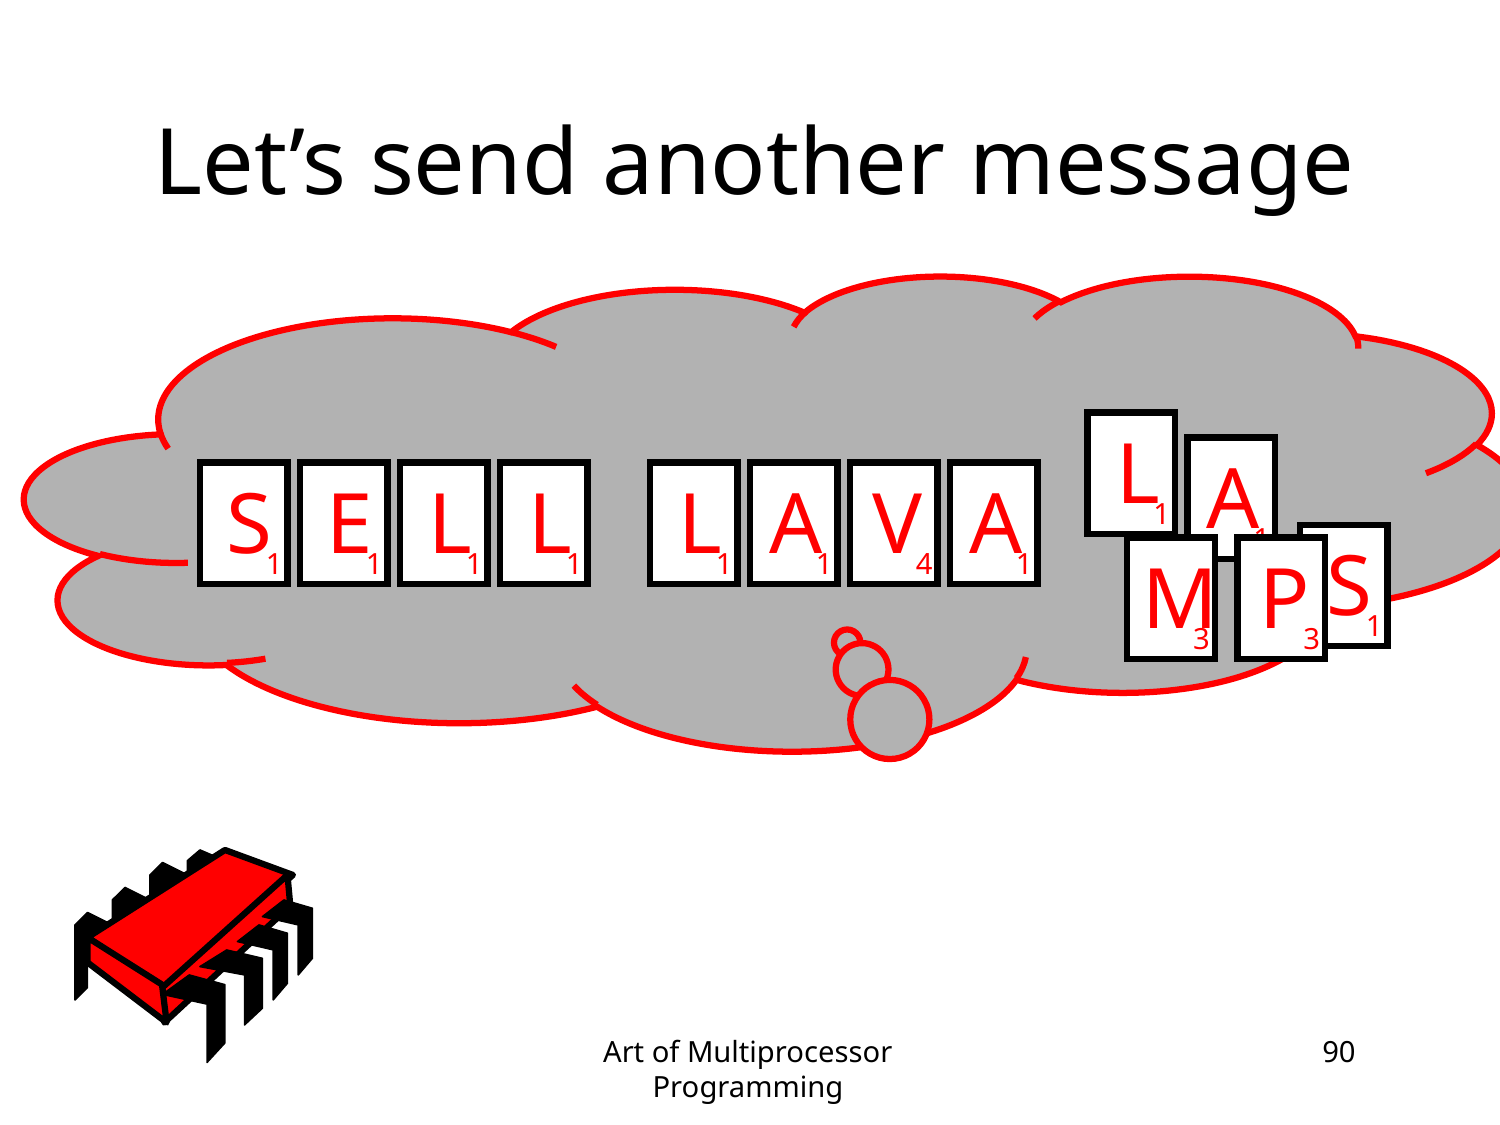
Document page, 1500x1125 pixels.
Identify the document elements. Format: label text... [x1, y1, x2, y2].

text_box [1187, 437, 1286, 563]
text_box [23, 276, 1500, 760]
text_box Art of Multiprocessor Programming [510, 1025, 986, 1101]
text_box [949, 462, 1048, 588]
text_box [499, 462, 598, 588]
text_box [299, 462, 397, 588]
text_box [399, 462, 497, 588]
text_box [199, 462, 297, 588]
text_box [1087, 412, 1186, 538]
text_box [1237, 537, 1336, 663]
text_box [849, 462, 947, 588]
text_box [649, 462, 747, 588]
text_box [1299, 524, 1398, 651]
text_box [749, 462, 848, 588]
text_box ‹#› [1058, 1025, 1371, 1101]
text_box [1127, 537, 1226, 663]
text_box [74, 849, 313, 1063]
title Let’s send another message [117, 64, 1393, 252]
